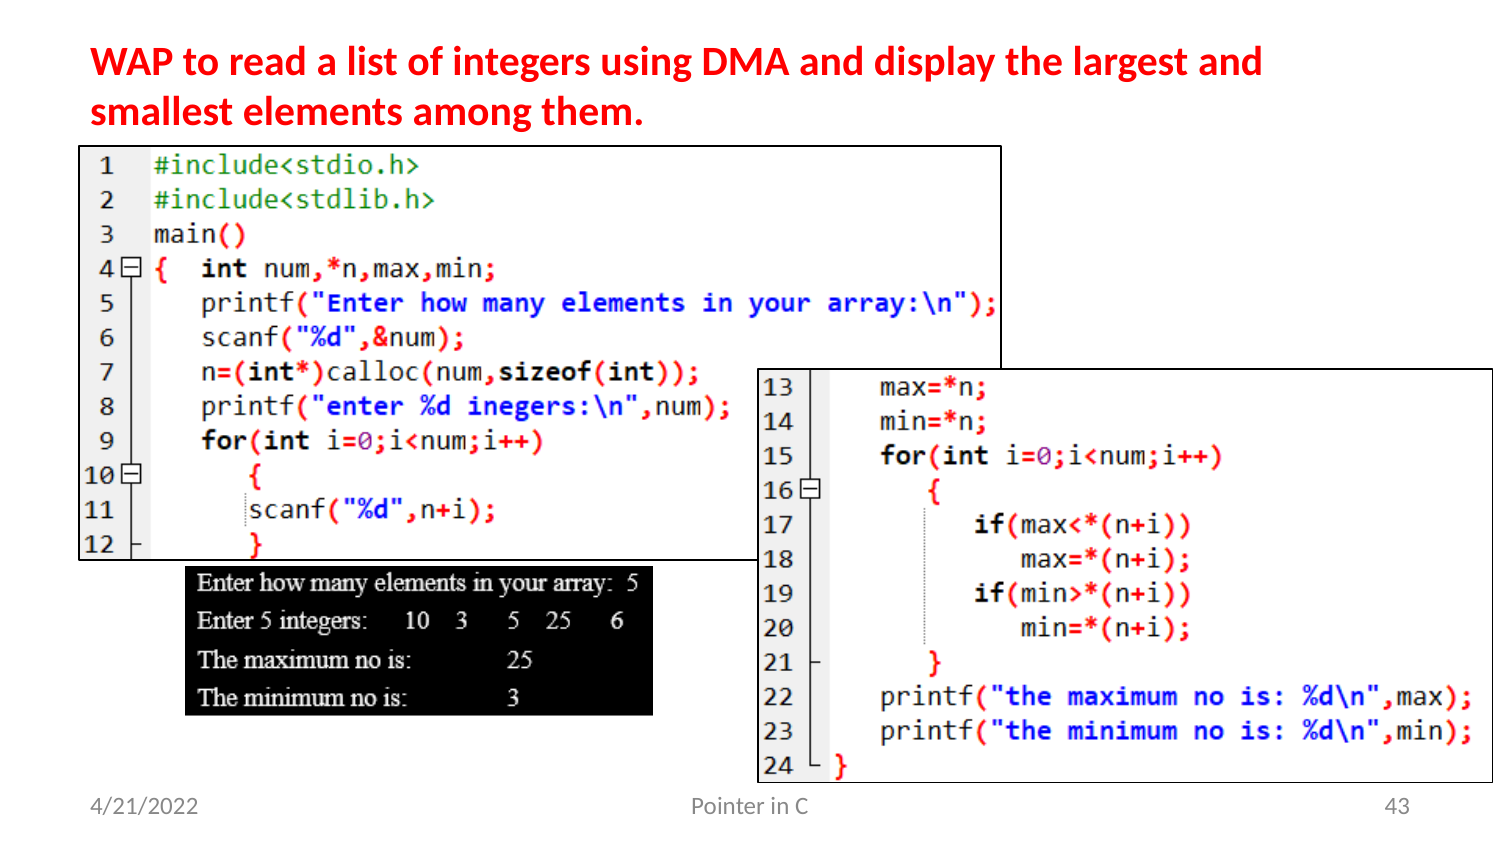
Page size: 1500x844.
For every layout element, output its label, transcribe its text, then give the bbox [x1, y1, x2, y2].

footer Pointer in C [512, 782, 988, 827]
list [185, 566, 654, 719]
picture [79, 146, 1492, 783]
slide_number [75, 782, 425, 827]
title WAP to read a list of integers using DMA and display the largest and smallest elements among them. [75, 33, 1425, 135]
slide_number 43 [1074, 790, 1425, 827]
